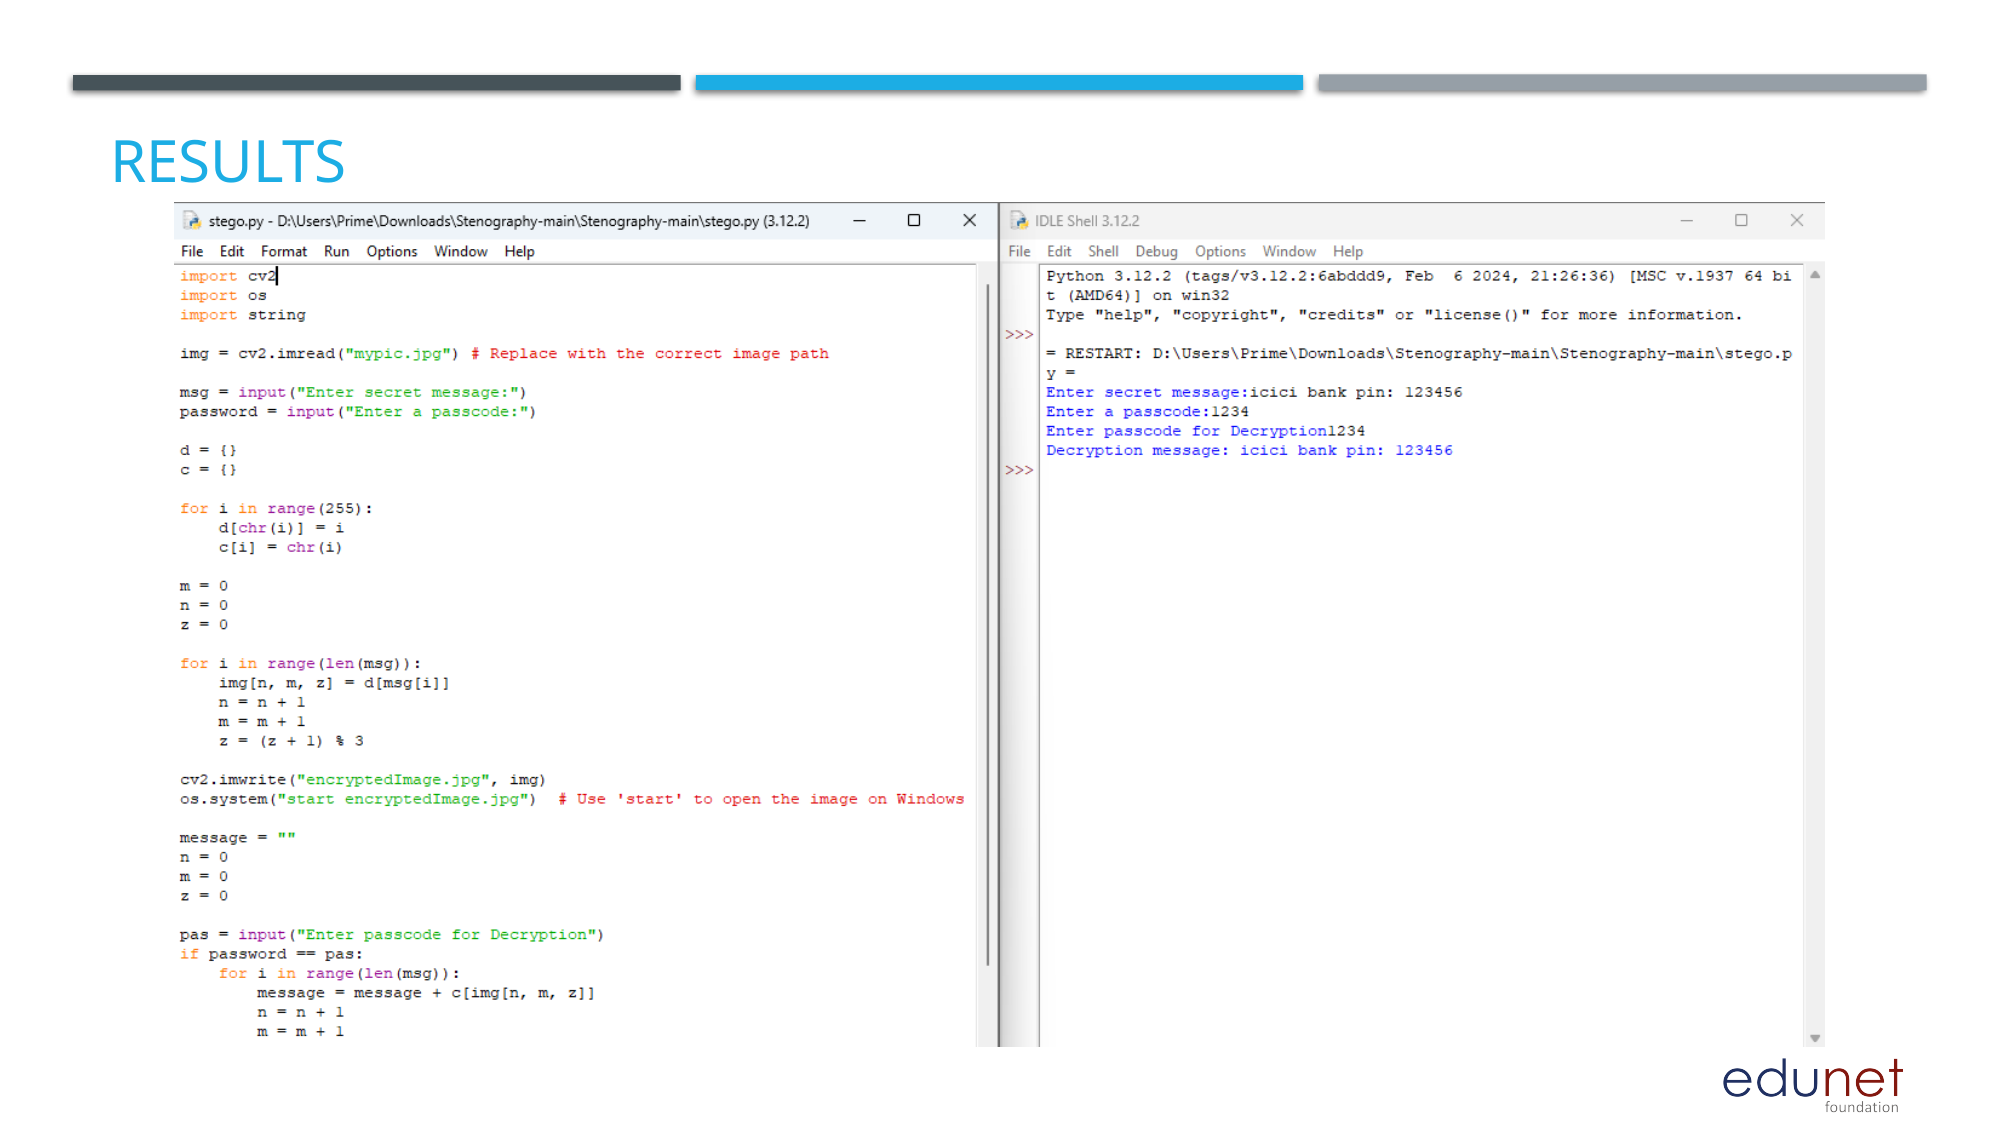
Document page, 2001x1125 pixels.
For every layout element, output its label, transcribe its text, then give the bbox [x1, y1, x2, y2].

picture [174, 201, 1826, 1048]
picture [1719, 1056, 1905, 1116]
text_box Results [95, 115, 1905, 202]
